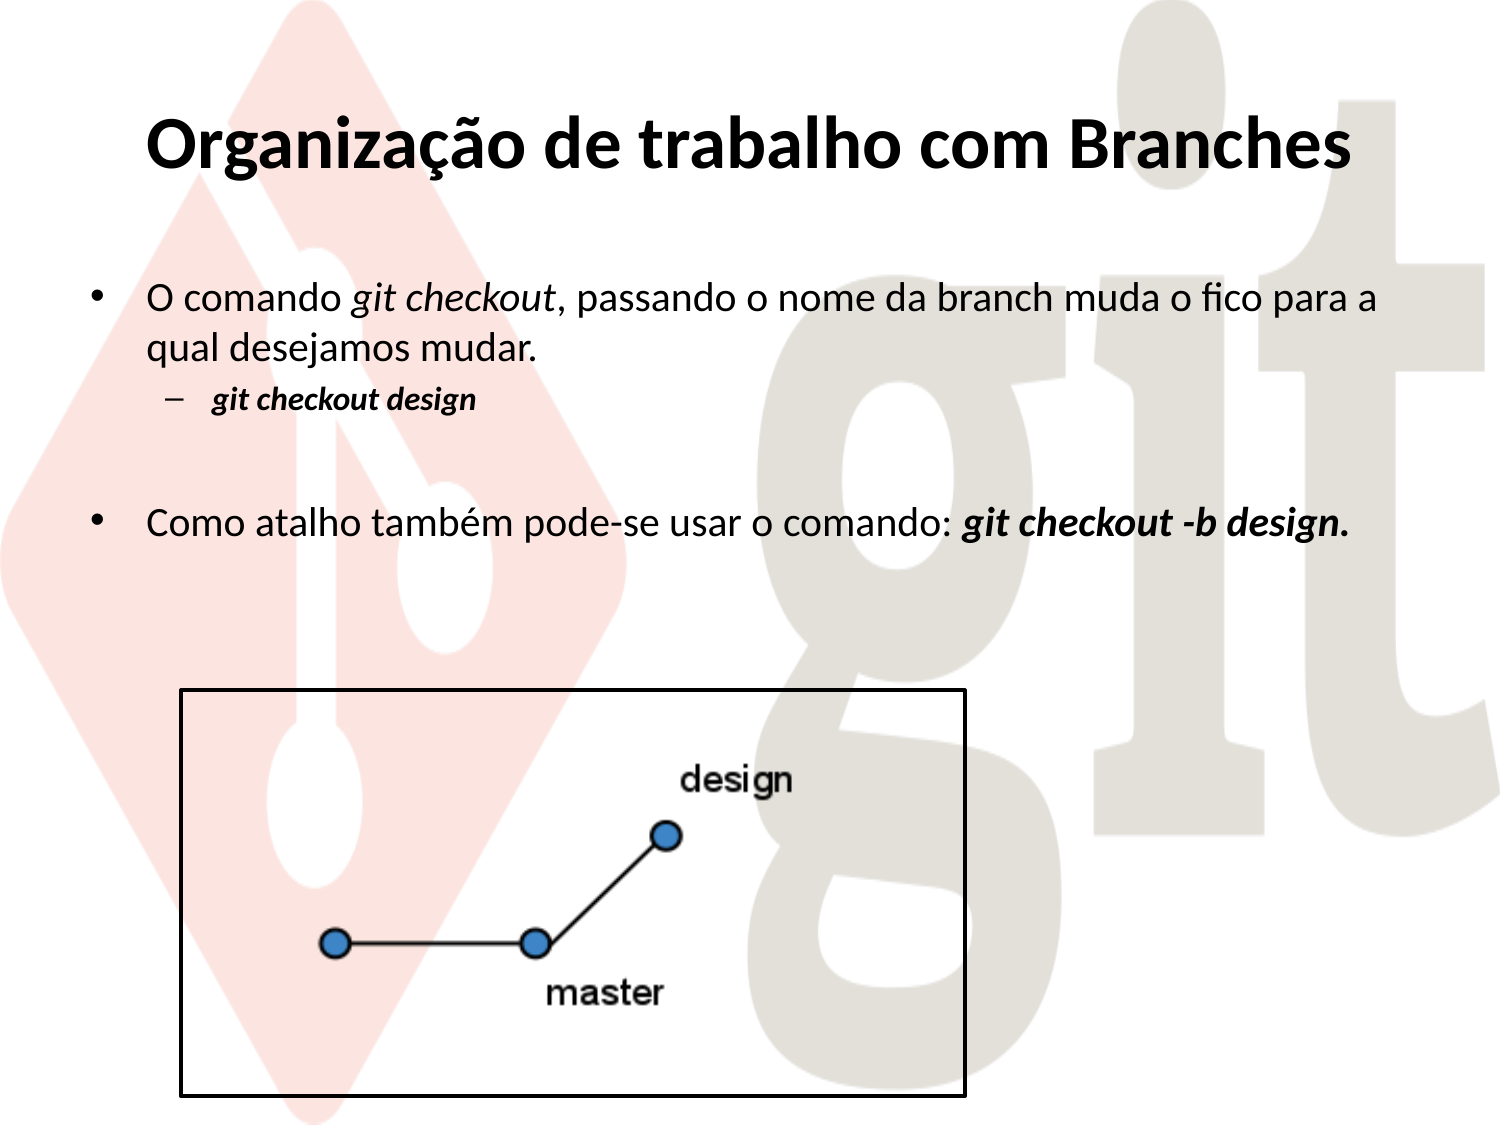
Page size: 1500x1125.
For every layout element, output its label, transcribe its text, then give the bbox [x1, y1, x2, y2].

picture [182, 692, 963, 1095]
list O comando git checkout, passando o nome da branch muda o fico para a qual desejamos mudar. git checkout design Como atalho também pode-se usar o comando: git checkout -b design. [75, 262, 1425, 610]
title Organização de trabalho com Branches [75, 45, 1425, 233]
